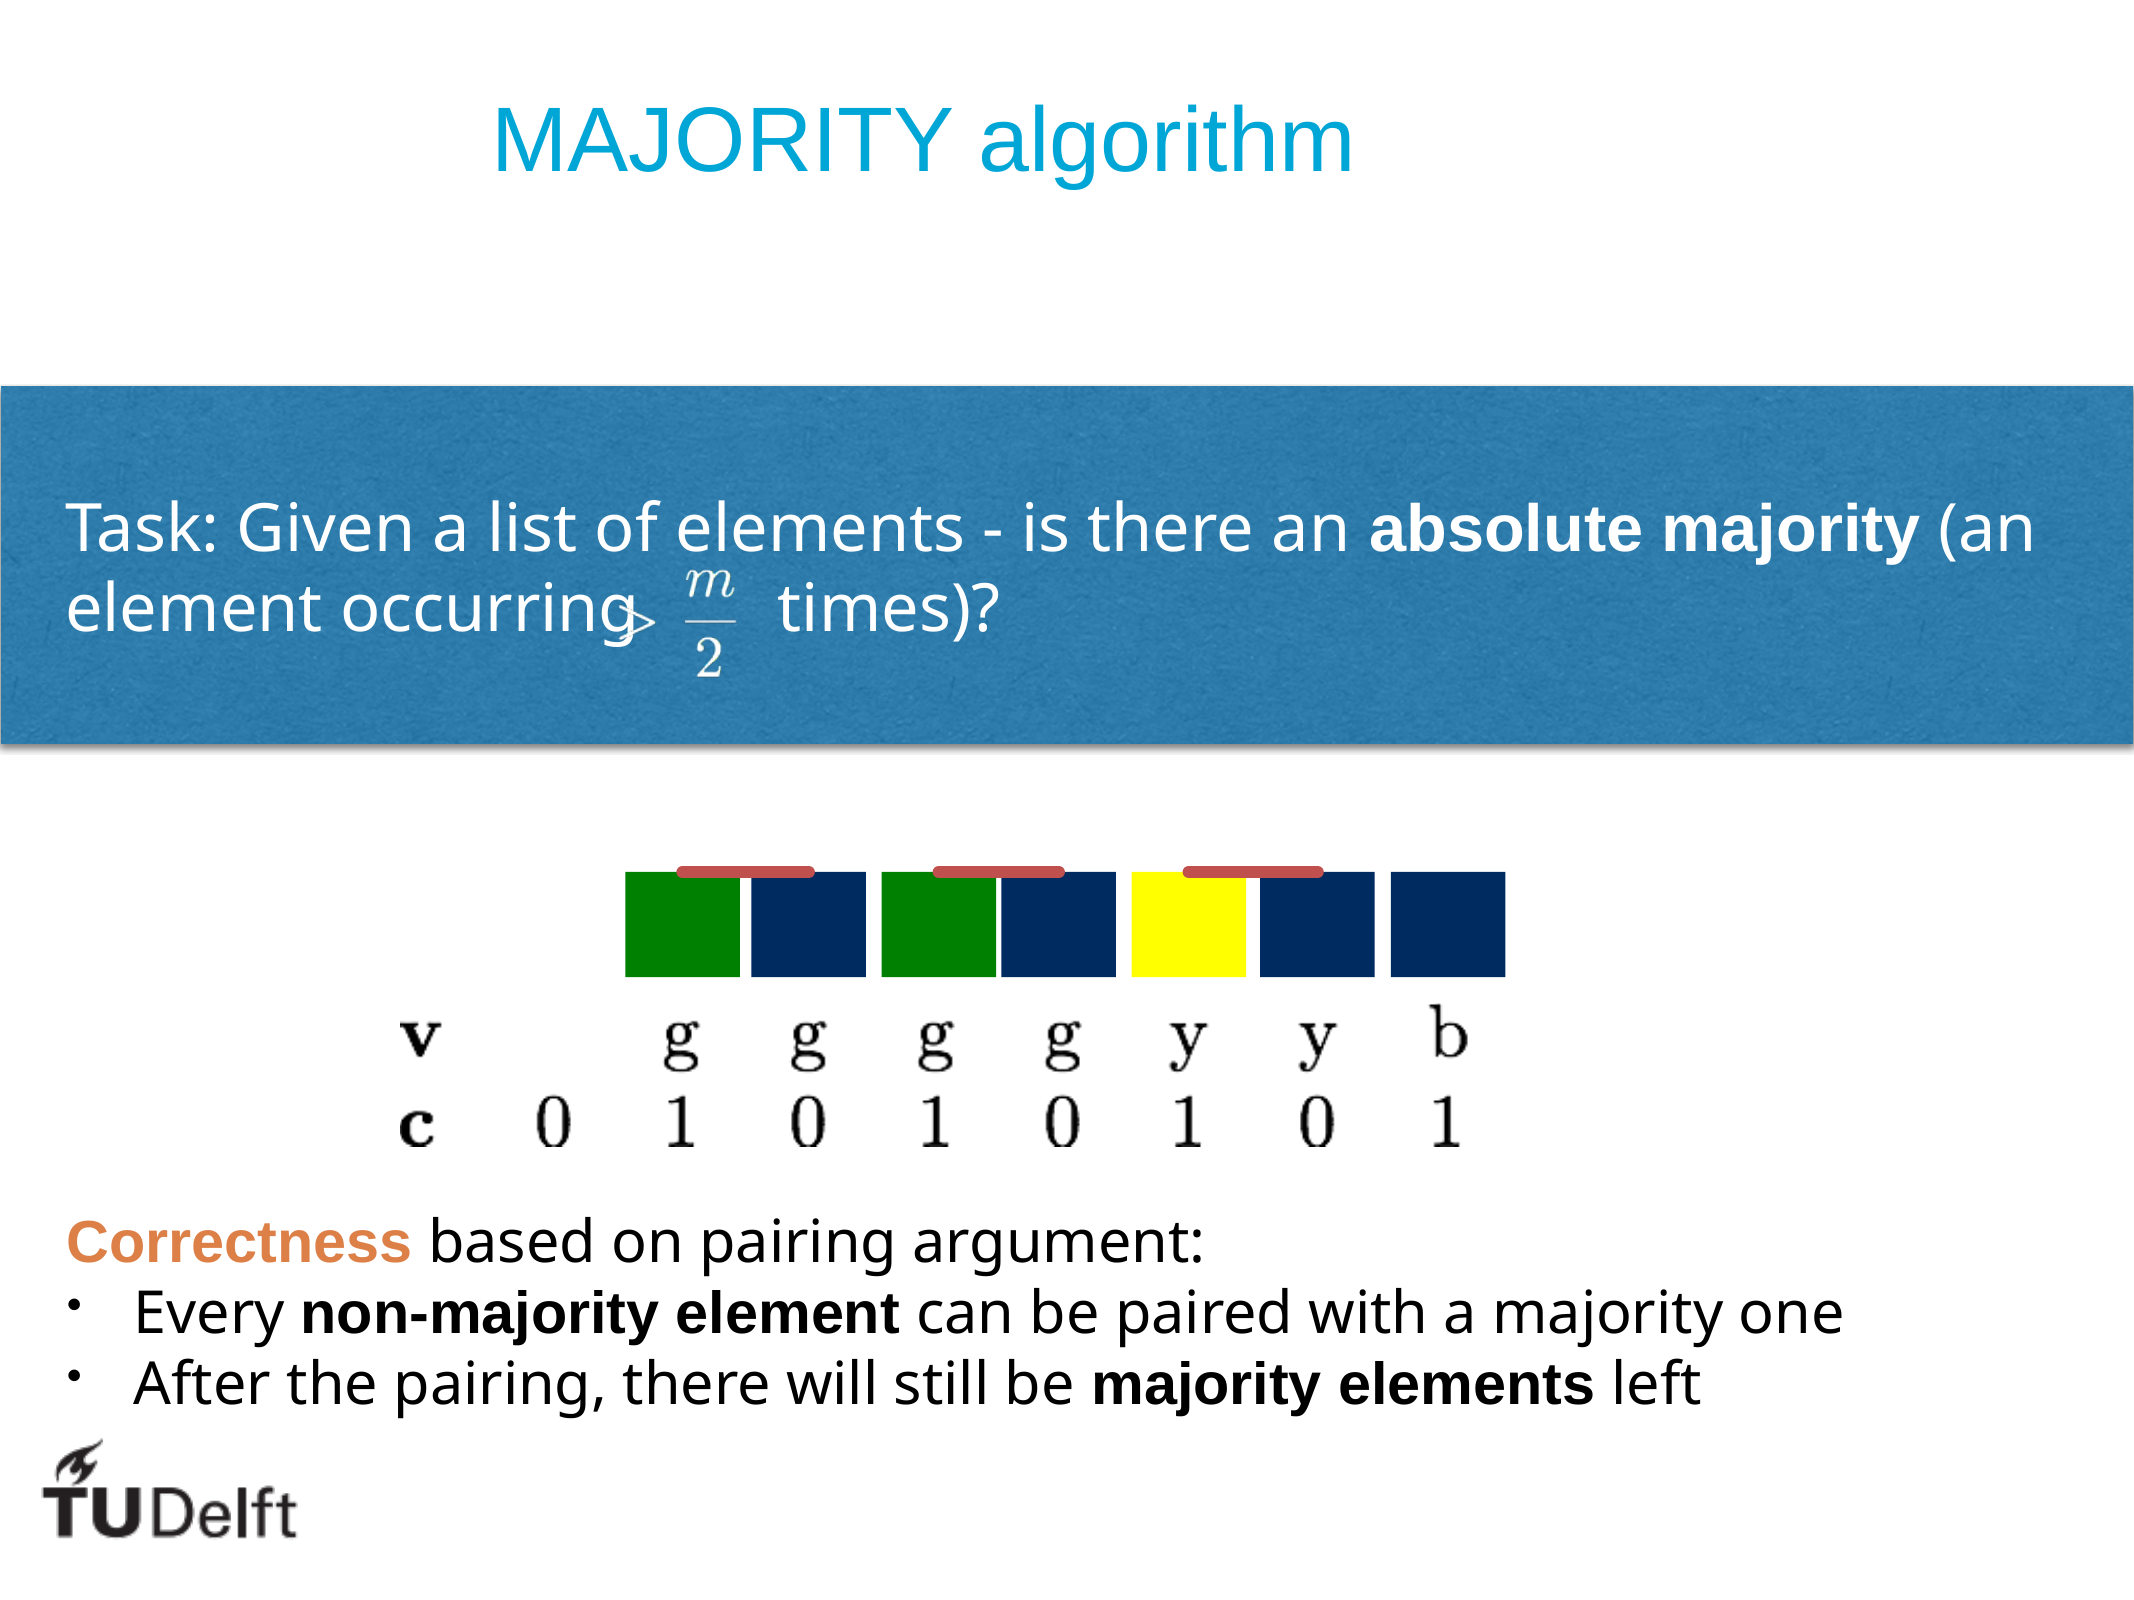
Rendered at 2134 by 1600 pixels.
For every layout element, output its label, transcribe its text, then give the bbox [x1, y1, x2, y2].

text_box [1390, 871, 1506, 978]
text_box [881, 871, 997, 978]
picture [400, 1002, 1470, 1148]
text_box [1260, 871, 1375, 978]
text_box [751, 871, 866, 978]
text_box Correctness based on pairing argument: Every non-majority element can be paired with a majority one After the pairing, there will still be majority elements left [58, 1195, 2134, 1426]
title MAJORITY algorithm [491, 79, 2134, 328]
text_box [0, 386, 2134, 745]
text_box [1131, 871, 1247, 978]
text_box [625, 871, 740, 978]
text_box [1001, 871, 1116, 978]
